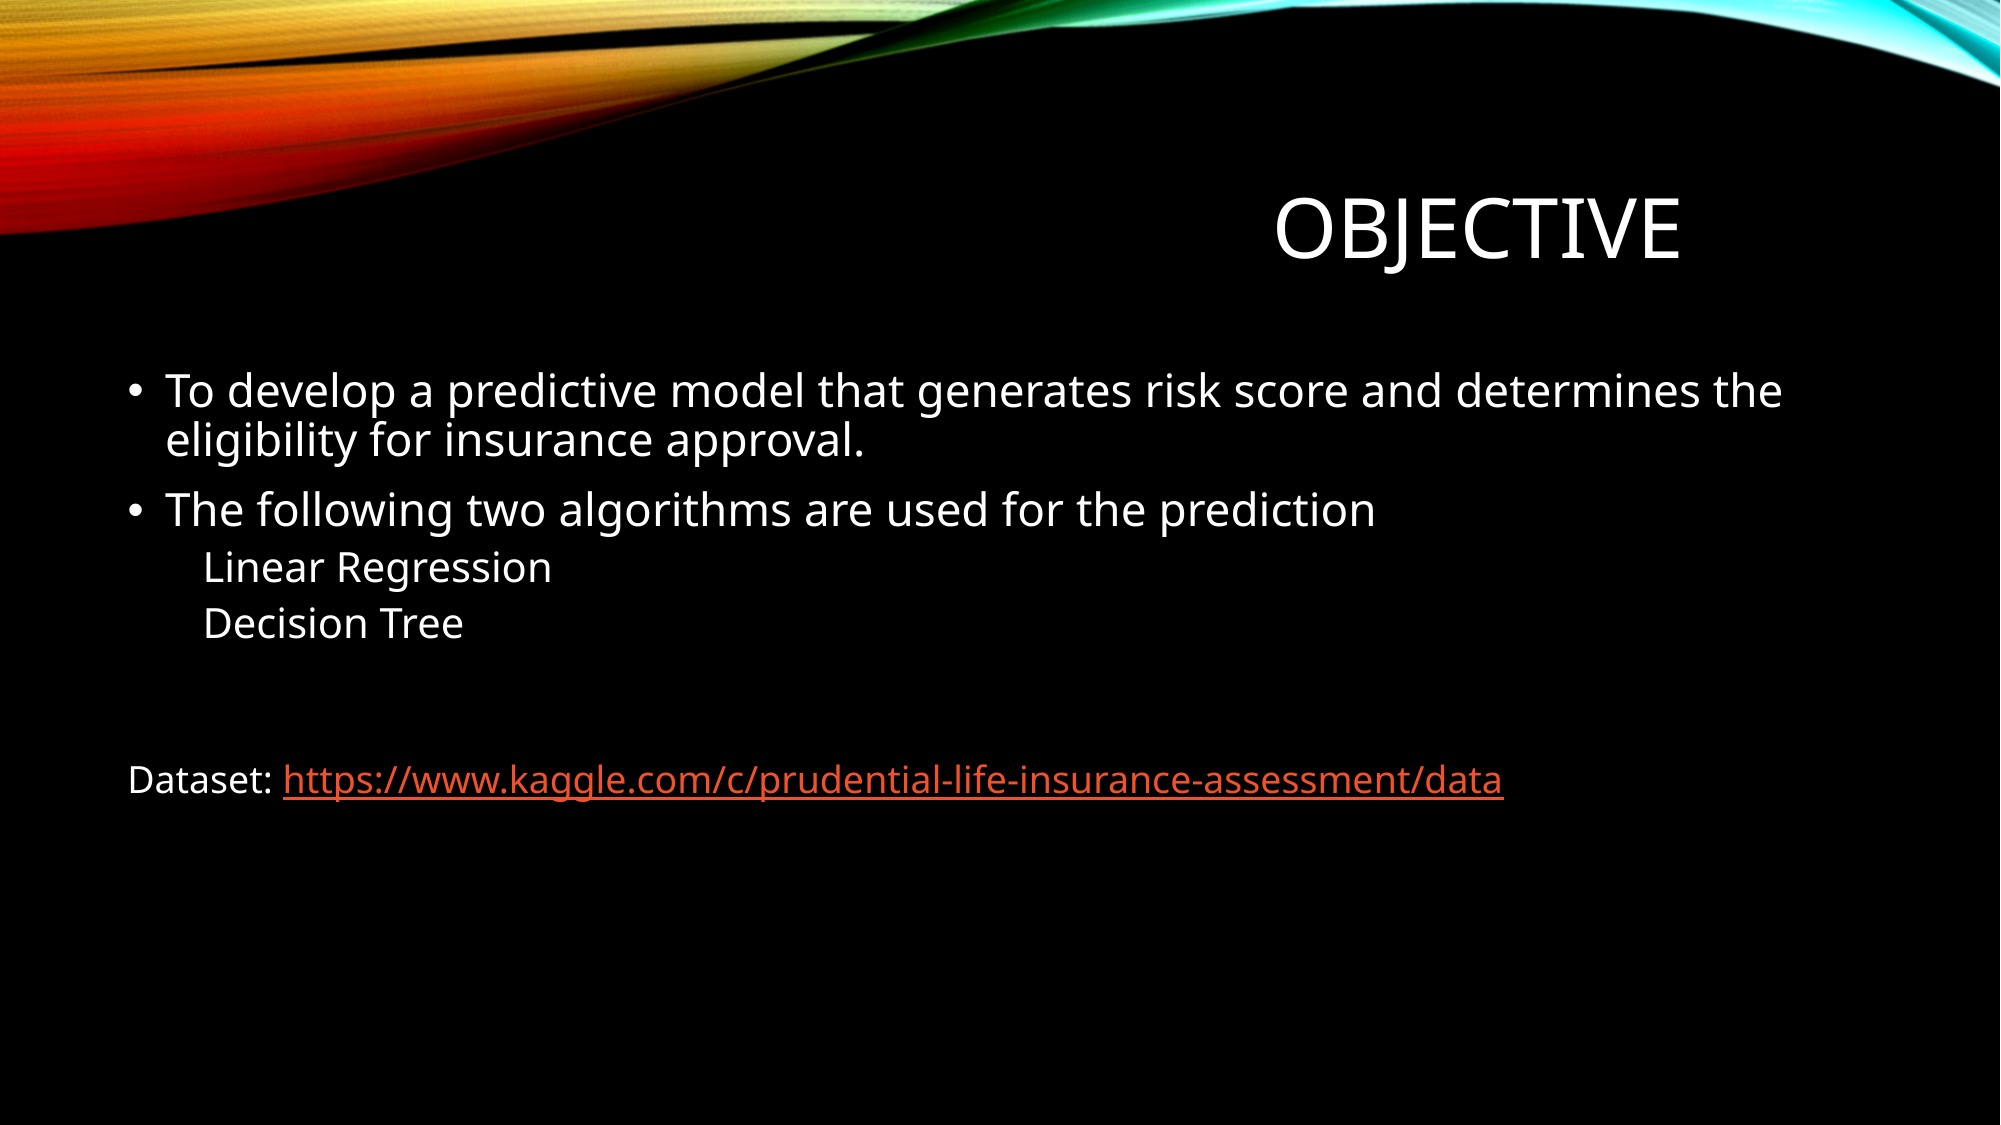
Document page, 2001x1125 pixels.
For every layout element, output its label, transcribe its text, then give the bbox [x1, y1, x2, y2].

text_box Dataset: https://www.kaggle.com/c/prudential-life-insurance-assessment/data [112, 748, 1910, 860]
title Objective [474, 125, 1888, 338]
list To develop a predictive model that generates risk score and determines the eligibility for insurance approval. The following two algorithms are used for the prediction Linear Regression Decision Tree [112, 360, 1888, 727]
picture [0, 0, 2000, 237]
